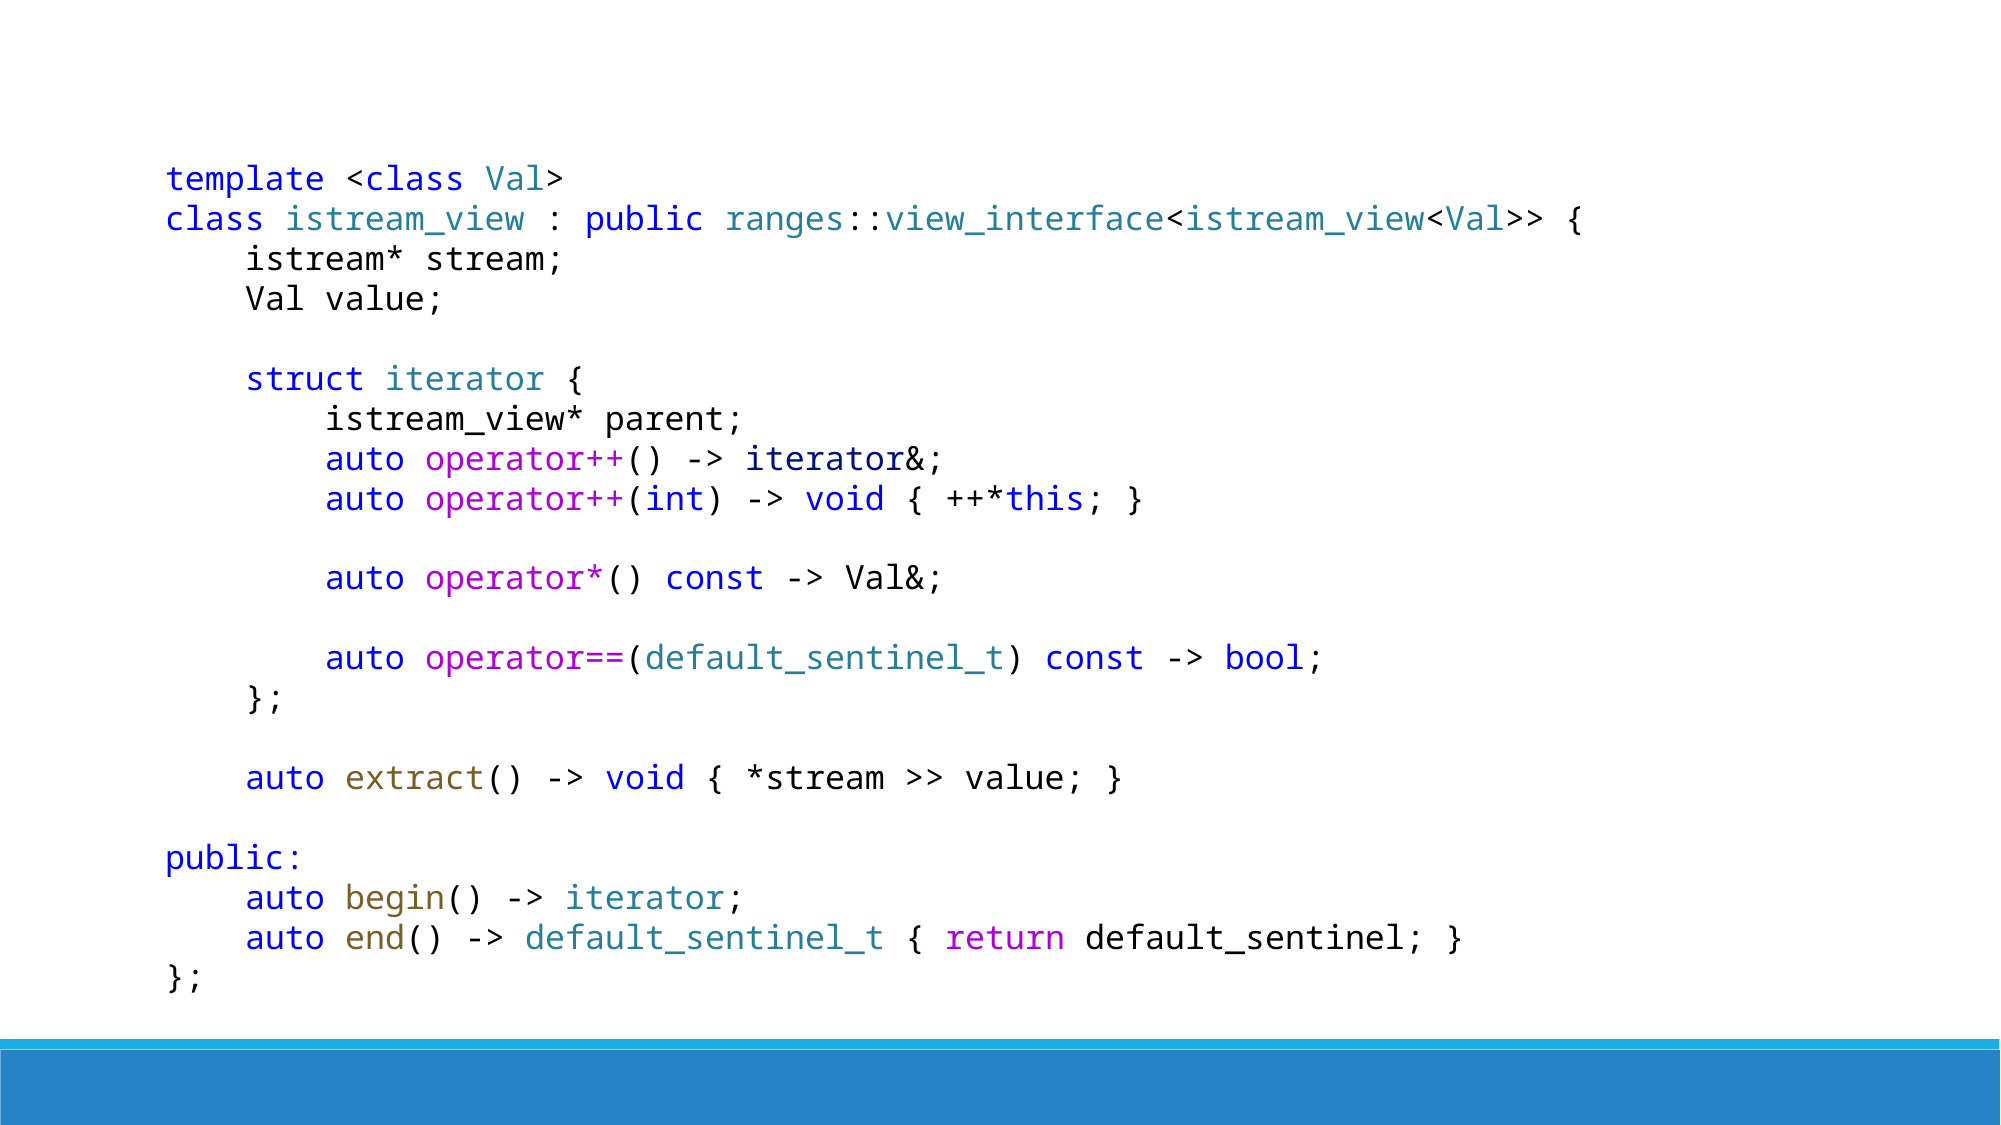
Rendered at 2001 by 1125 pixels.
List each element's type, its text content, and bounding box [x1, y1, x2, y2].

text_box template <class Val> class istream_view : public ranges::view_interface<istream_view<Val>> { istream* stream; Val value; struct iterator { istream_view* parent; auto operator++() -> iterator&; auto operator++(int) -> void { ++*this; } auto operator*() const -> Val&; auto operator==(default_sentinel_t) const -> bool; }; auto extract() -> void { *stream >> value; } public: auto begin() -> iterator; auto end() -> default_sentinel_t { return default_sentinel; } }; [150, 149, 1601, 1003]
